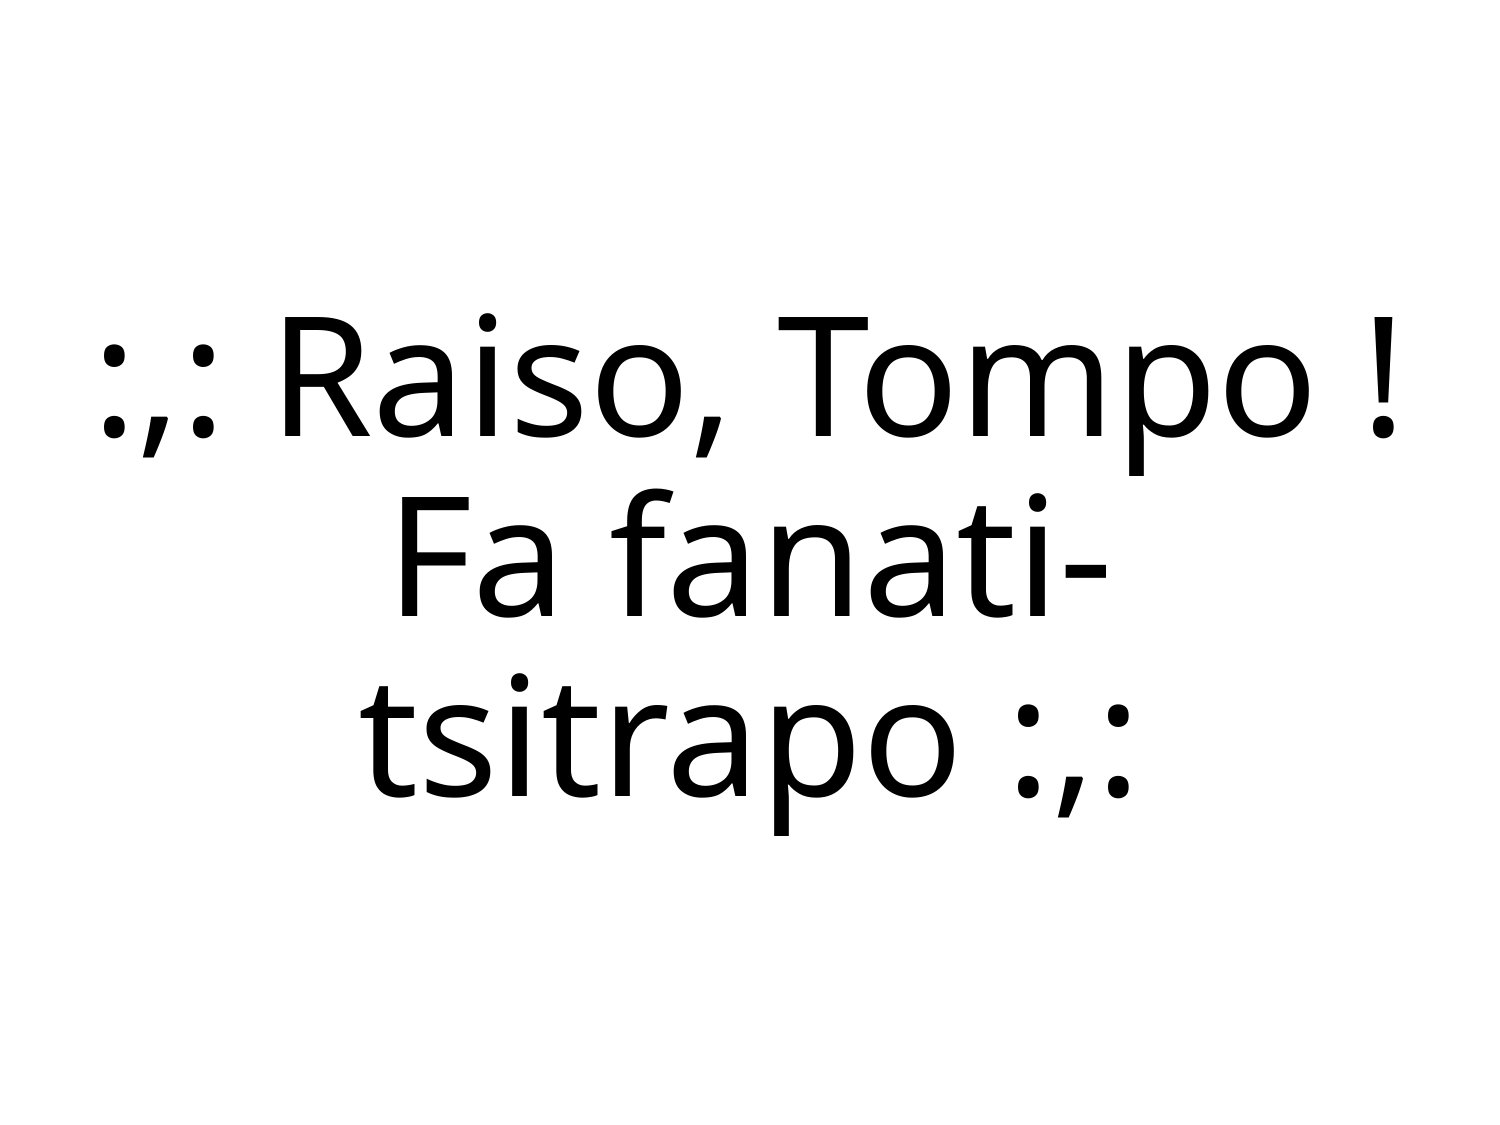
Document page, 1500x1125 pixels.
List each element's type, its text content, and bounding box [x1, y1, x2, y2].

title :,: Raiso, Tompo ! Fa fanati-tsitrapo :,: [0, 453, 1500, 672]
